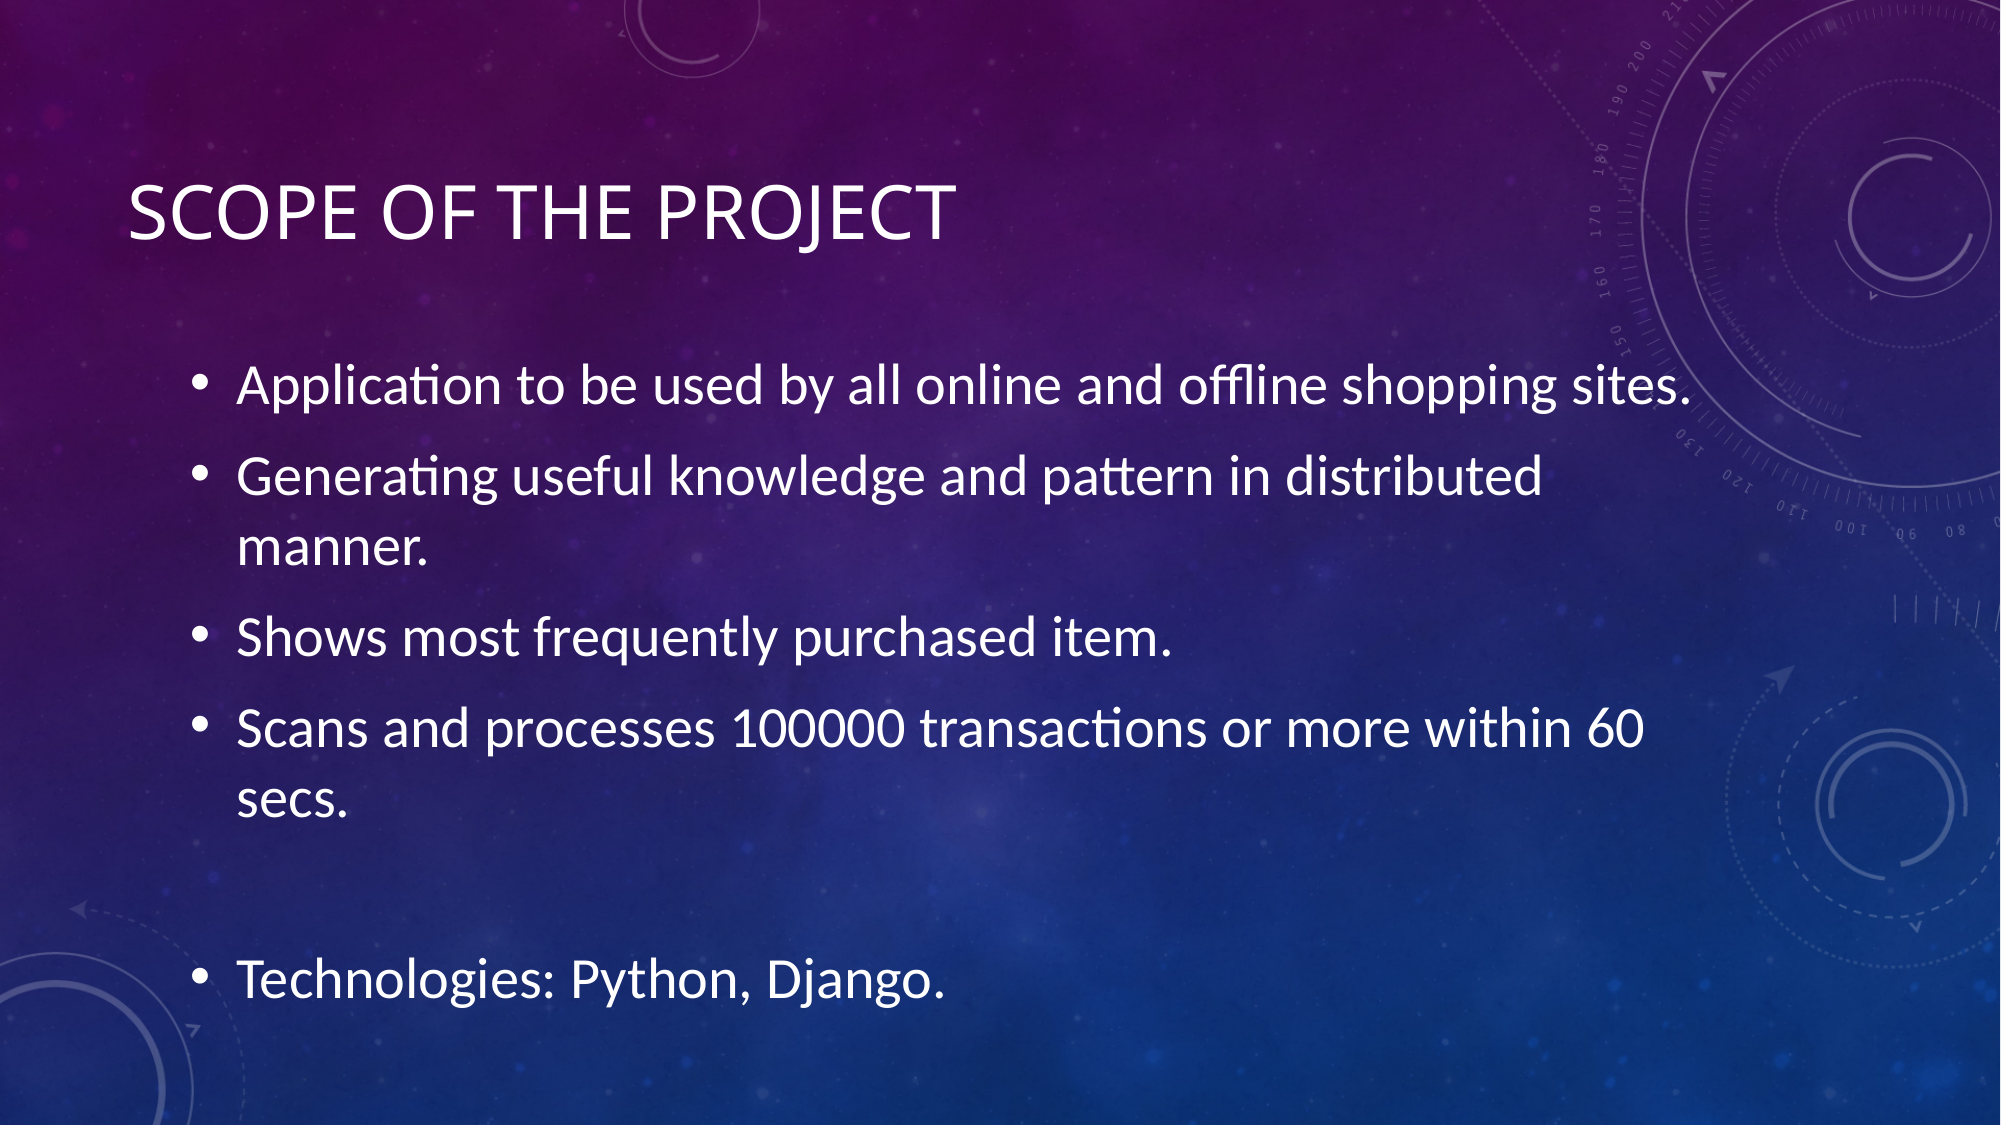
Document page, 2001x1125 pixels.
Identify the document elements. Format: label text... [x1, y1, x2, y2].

picture [0, 0, 2001, 1125]
list Application to be used by all online and offline shopping sites. Generating useful knowledge and pattern in distributed manner. Shows most frequently purchased item. Scans and processes 100000 transactions or more within 60 secs. Technologies: Python, Django. [99, 338, 1762, 1050]
title Scope OF THE PROJECT [112, 79, 1775, 339]
